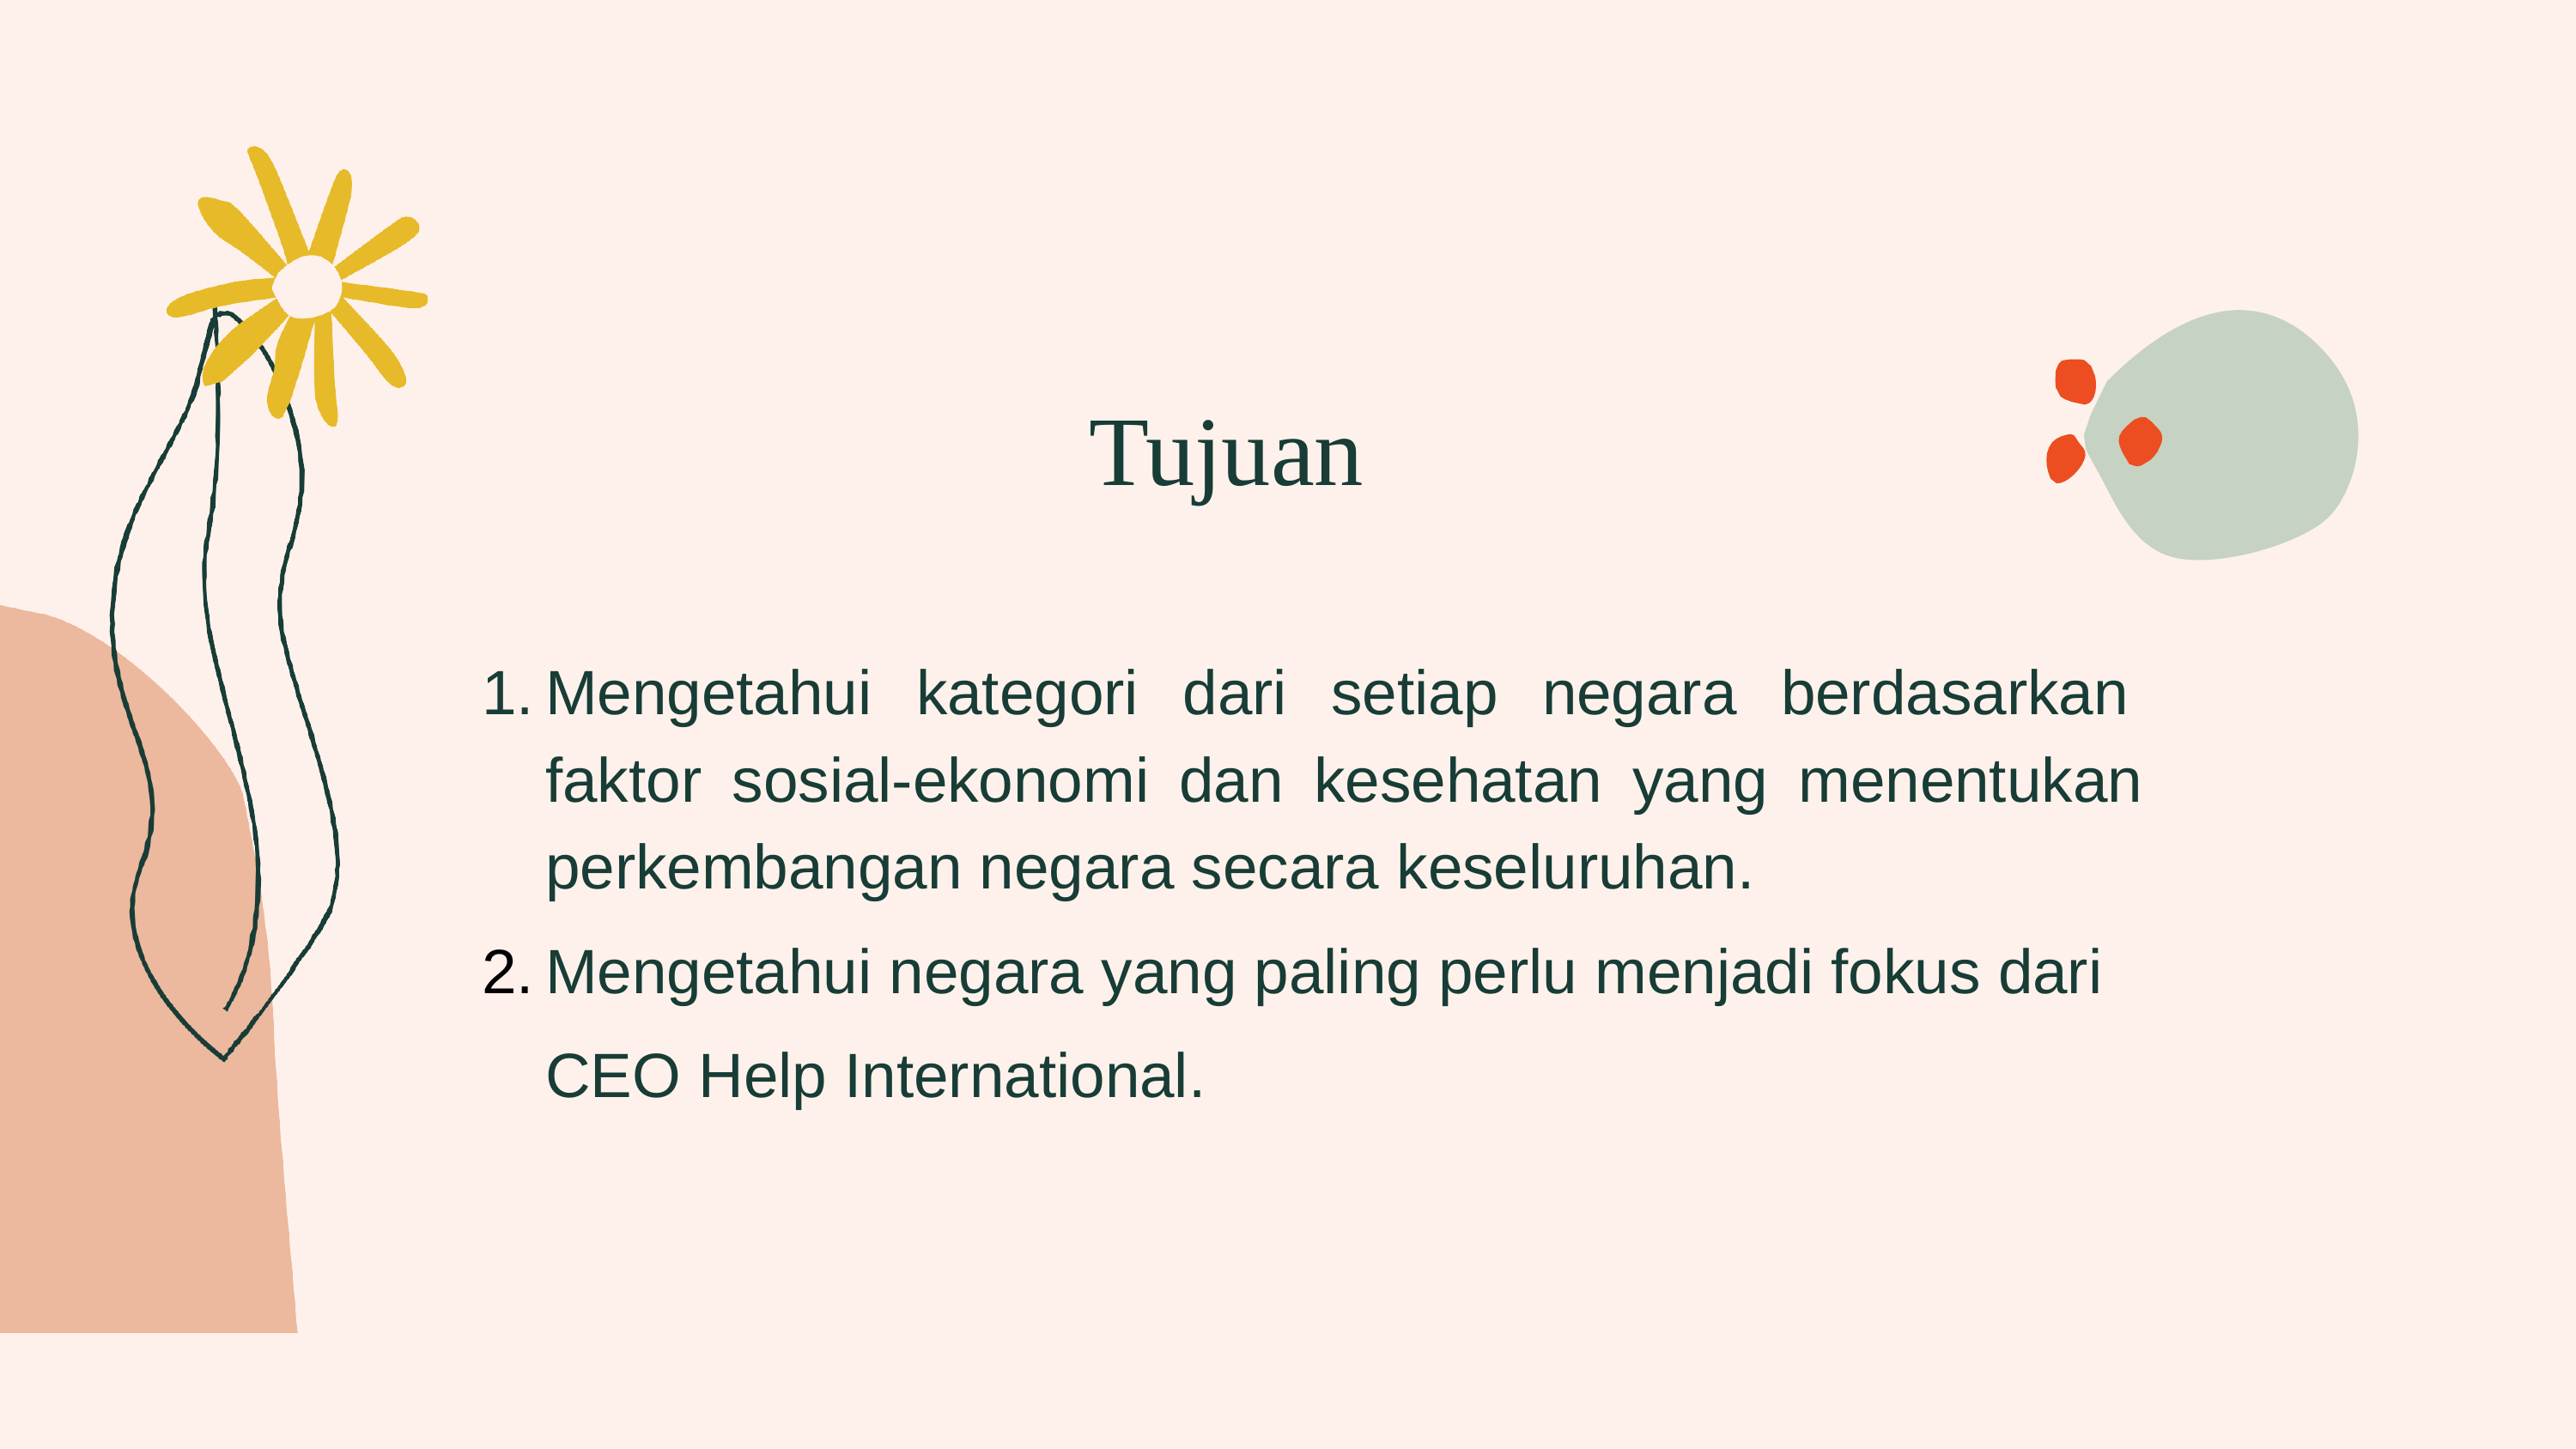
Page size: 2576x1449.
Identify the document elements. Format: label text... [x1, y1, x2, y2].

title Tujuan [1087, 385, 1377, 629]
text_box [2046, 309, 2359, 561]
text_box [0, 146, 428, 1333]
text_box Mengetahui kategori dari setiap negara berdasarkan faktor sosial-ekonomi dan kesehatan yang menentukan perkembangan negara secara keseluruhan. Mengetahui negara yang paling perlu menjadi fokus dari CEO Help International. [481, 638, 2175, 1111]
